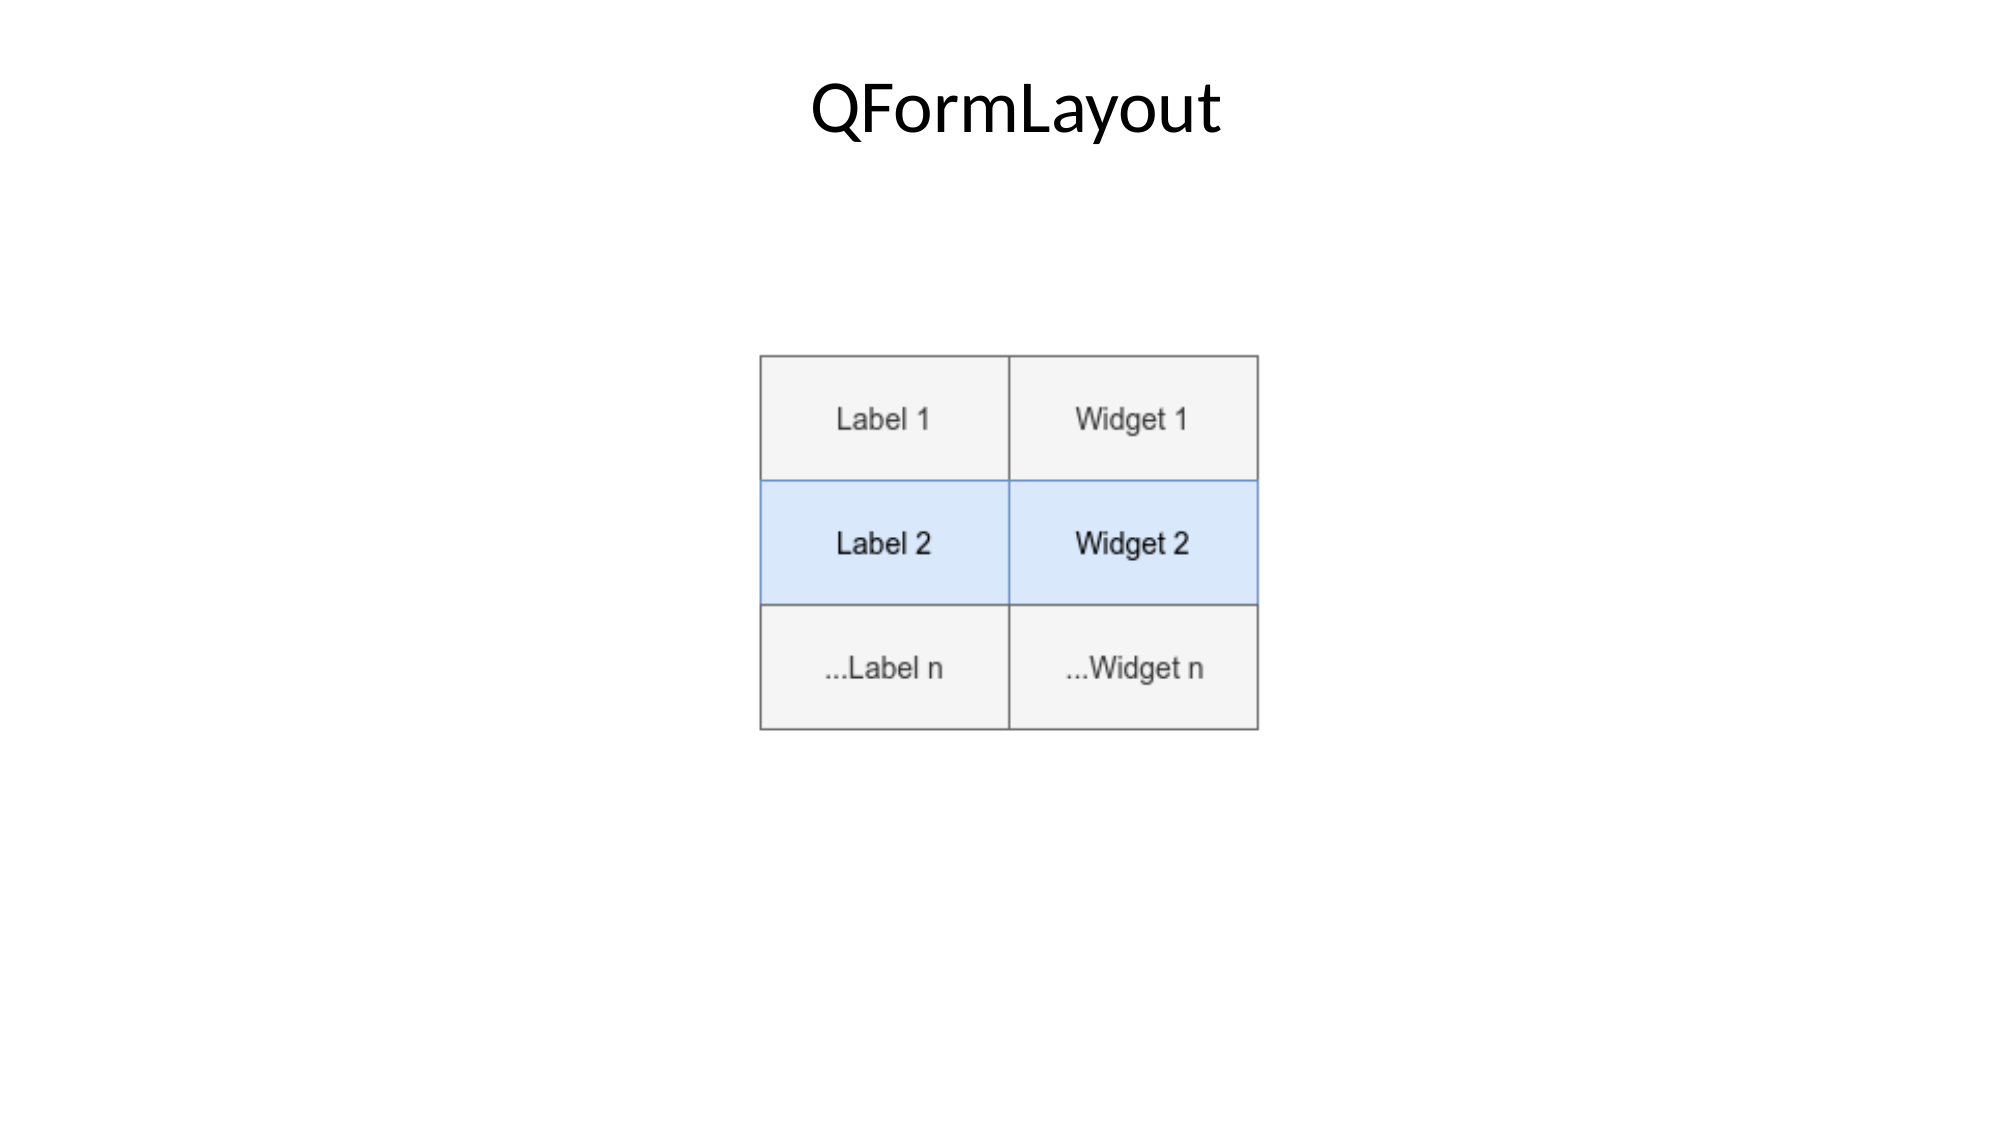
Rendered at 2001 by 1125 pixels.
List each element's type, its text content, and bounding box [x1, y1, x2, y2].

picture [727, 337, 1305, 762]
text_box QFormLayout [795, 50, 1238, 156]
